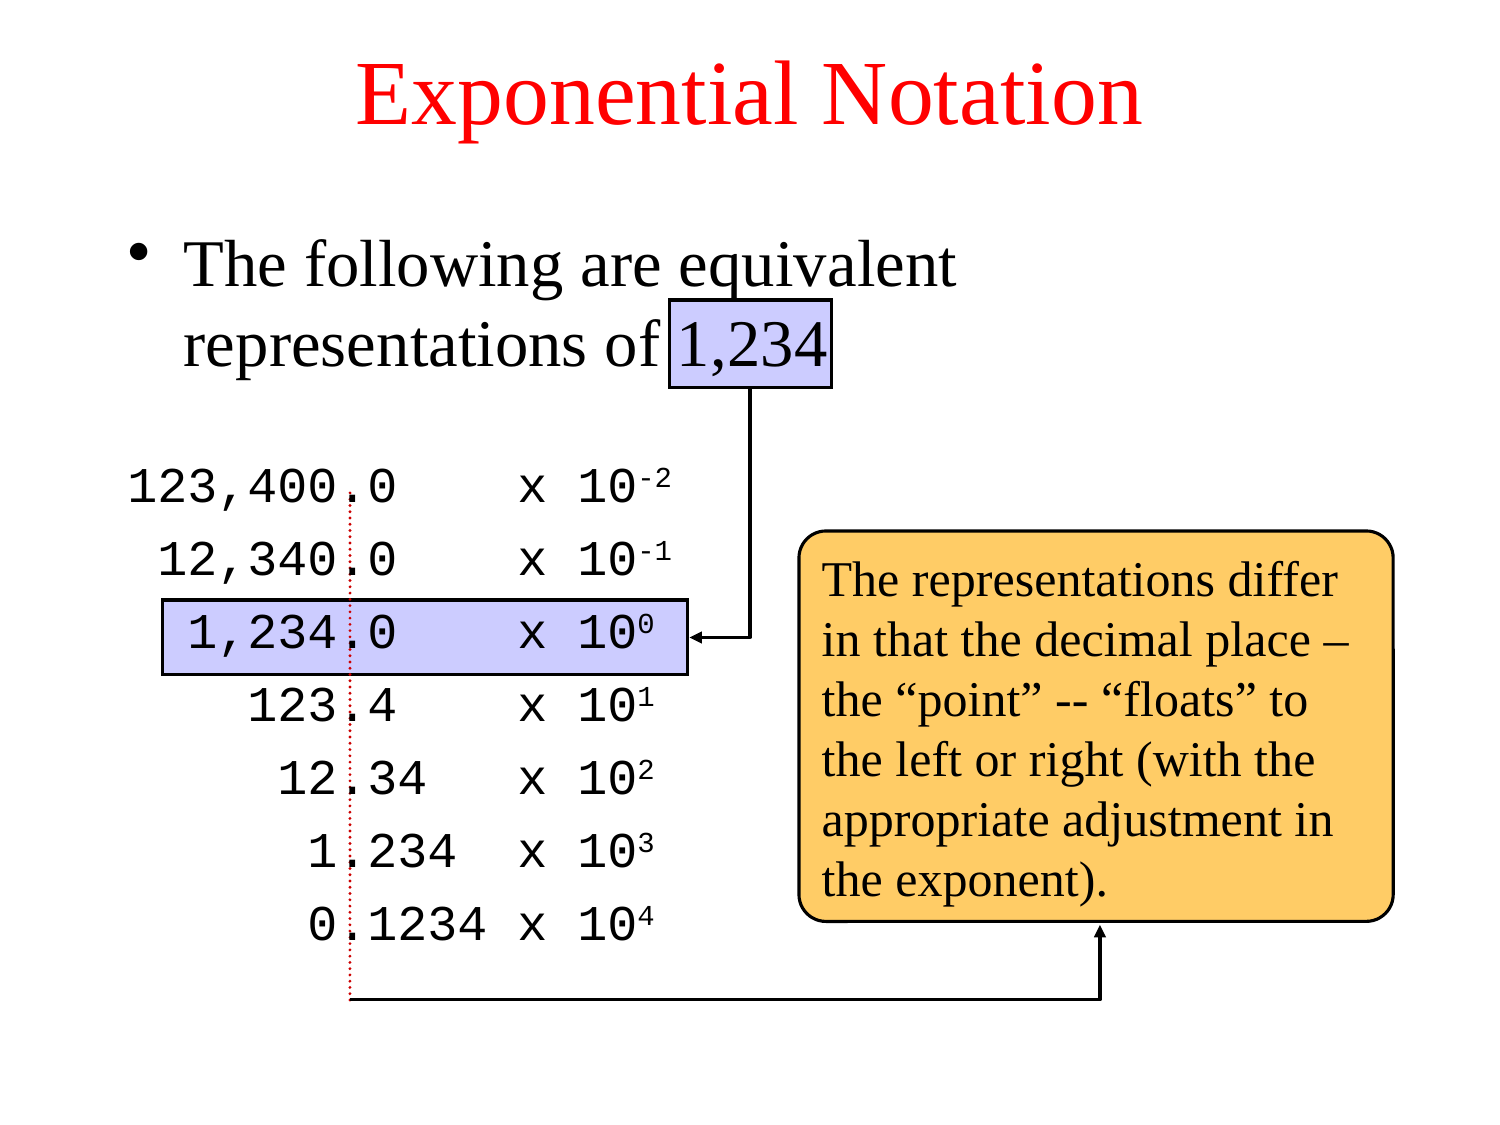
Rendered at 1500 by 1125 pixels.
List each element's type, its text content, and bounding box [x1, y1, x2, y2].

text_box 123,400.0 x 10-2 12,340.0 x 10-1 1,234.0 x 100 123.4 x 101 12.34 x 102 1.234 x 103 0.1234 x 104 [112, 457, 713, 958]
text_box [349, 924, 1107, 1001]
list The following are equivalent representations of 1,234 [112, 212, 1388, 888]
text_box The representations differ in that the decimal place – the “point” -- “floats” to the left or right (with the appropriate adjustment in the exponent). [798, 542, 1394, 922]
title Exponential Notation [112, 24, 1388, 151]
